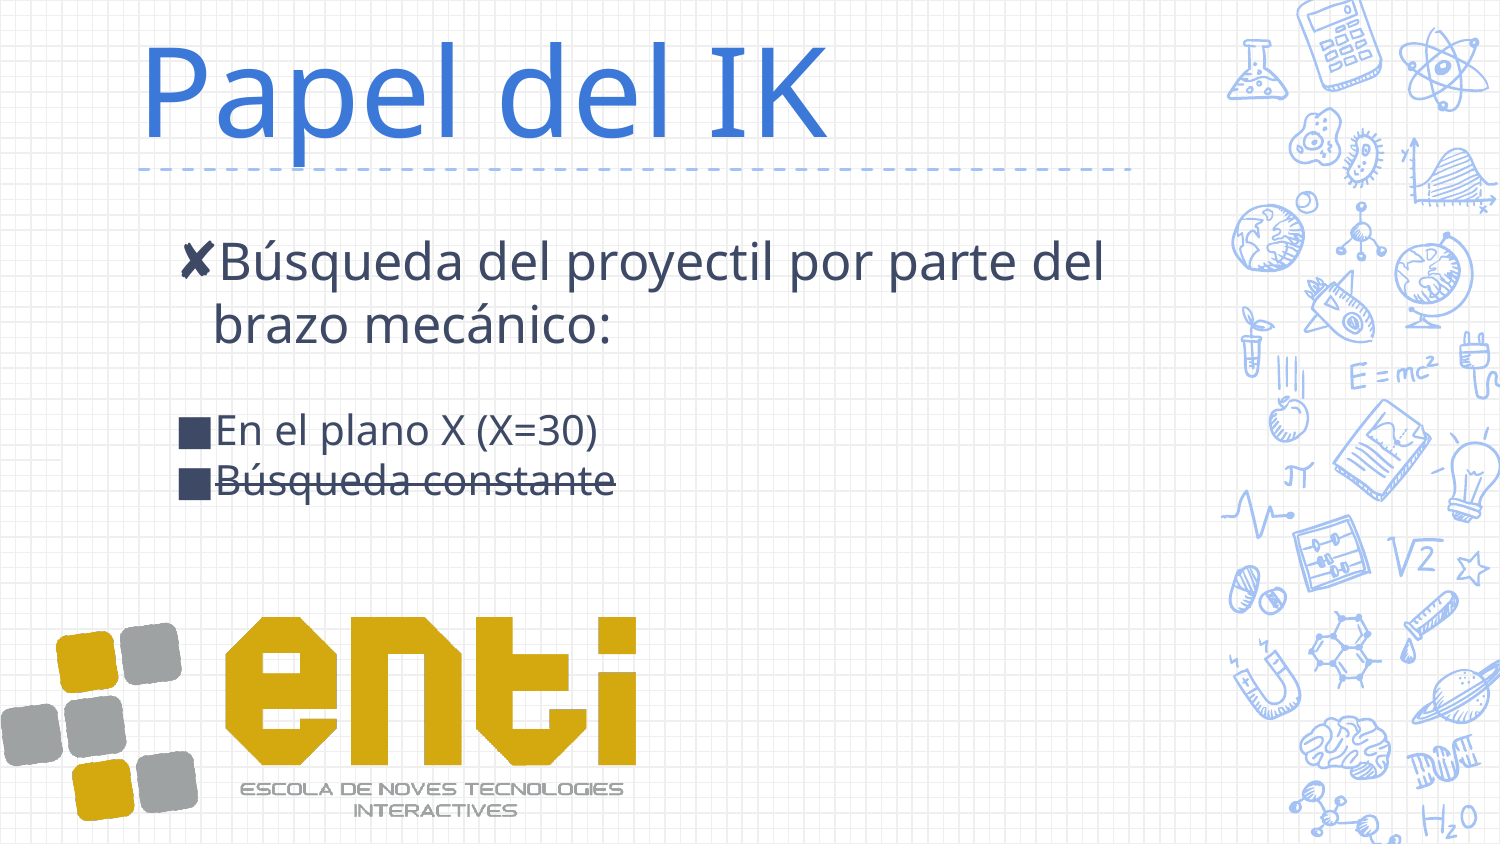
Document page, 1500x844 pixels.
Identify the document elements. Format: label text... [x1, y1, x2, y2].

picture [0, 607, 667, 821]
title Papel del IK [122, 36, 1130, 178]
list Búsqueda del proyectil por parte del brazo mecánico: En el plano X (X=30) Búsqueda constante [122, 213, 1130, 806]
